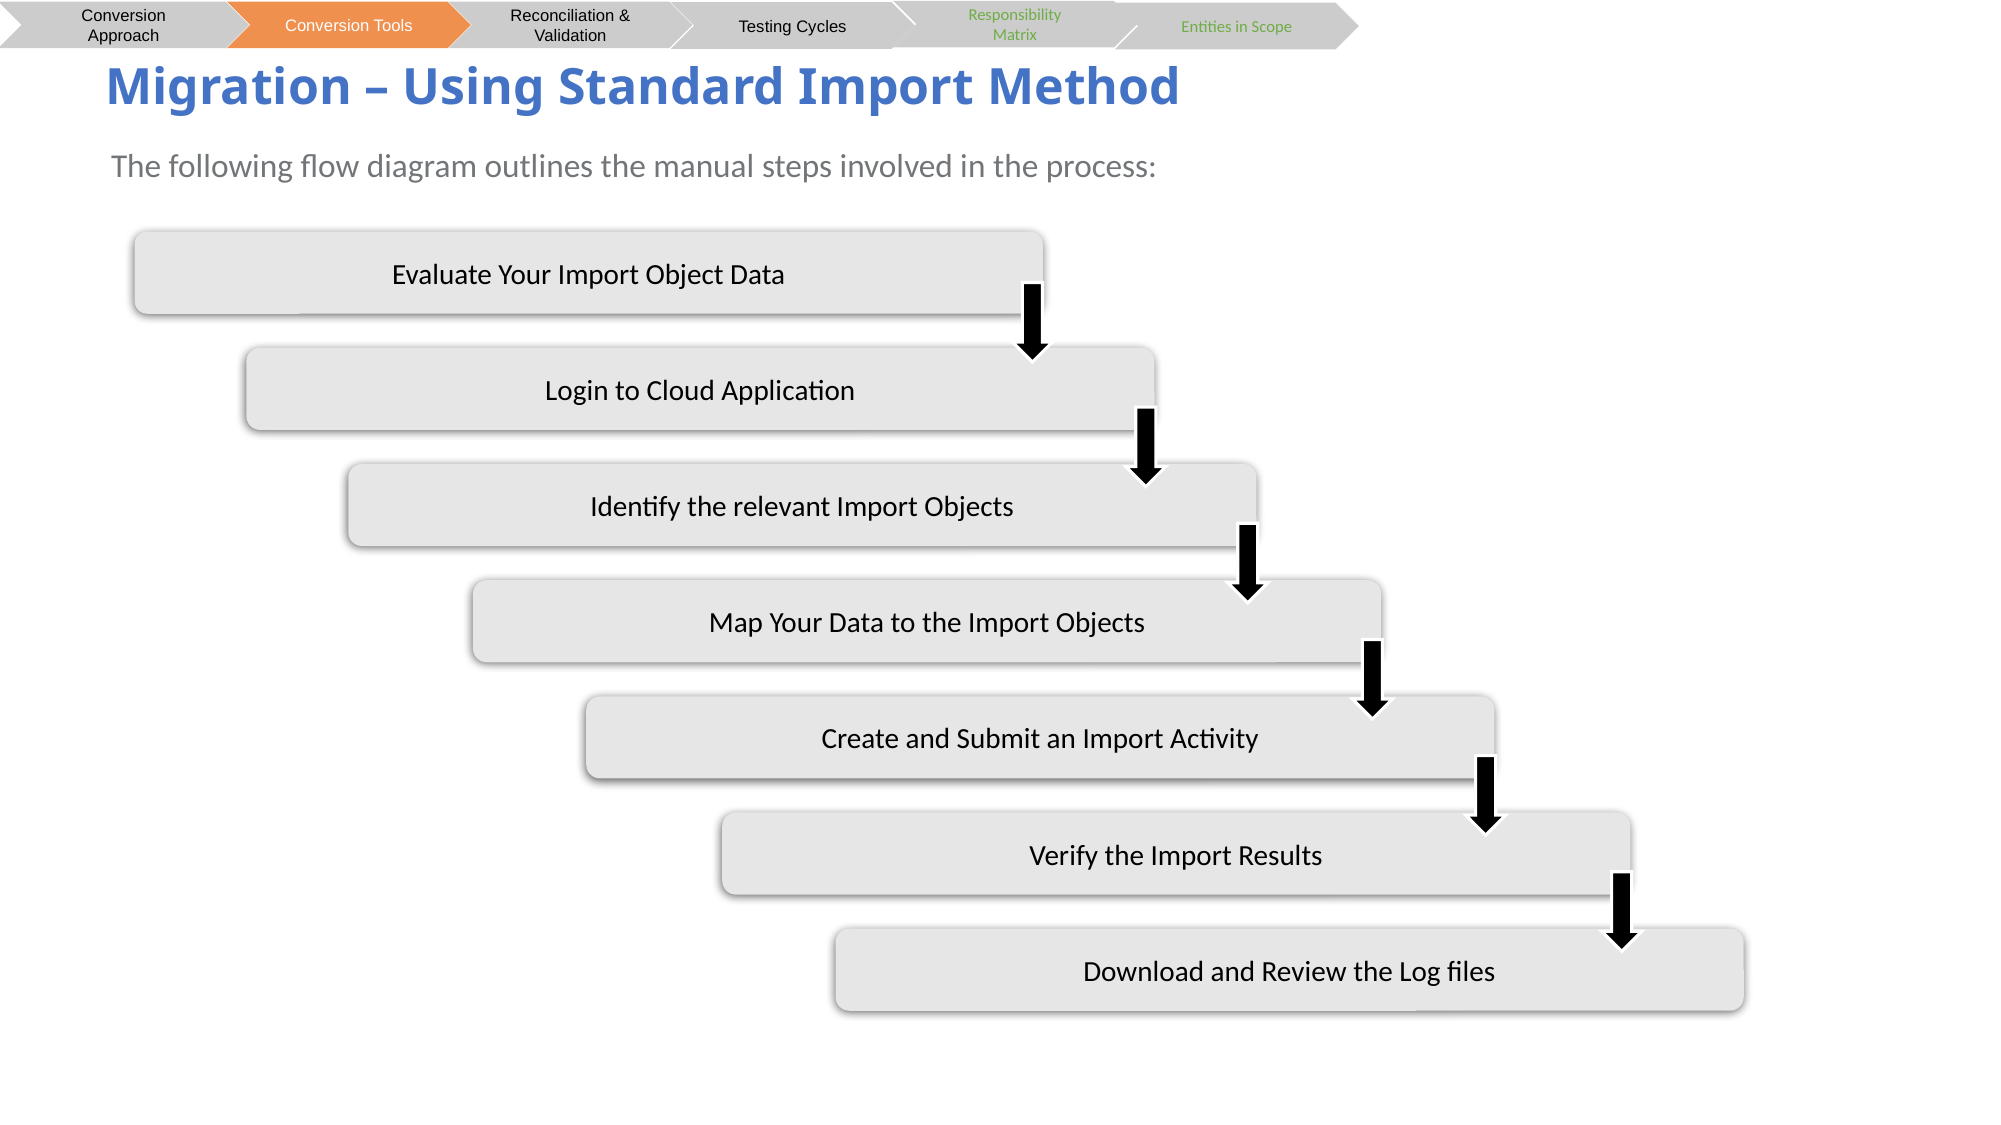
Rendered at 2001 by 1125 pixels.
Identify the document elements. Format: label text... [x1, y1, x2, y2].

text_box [134, 231, 1744, 1011]
text_box Entities in Scope [1114, 2, 1359, 50]
text_box The following flow diagram outlines the manual steps involved in the process: [95, 136, 1967, 192]
text_box Testing Cycles [668, 1, 915, 50]
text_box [0, 1, 693, 49]
text_box Responsibility Matrix [893, 0, 1137, 48]
text_box Migration – Using Standard Import Method [95, 56, 1657, 136]
